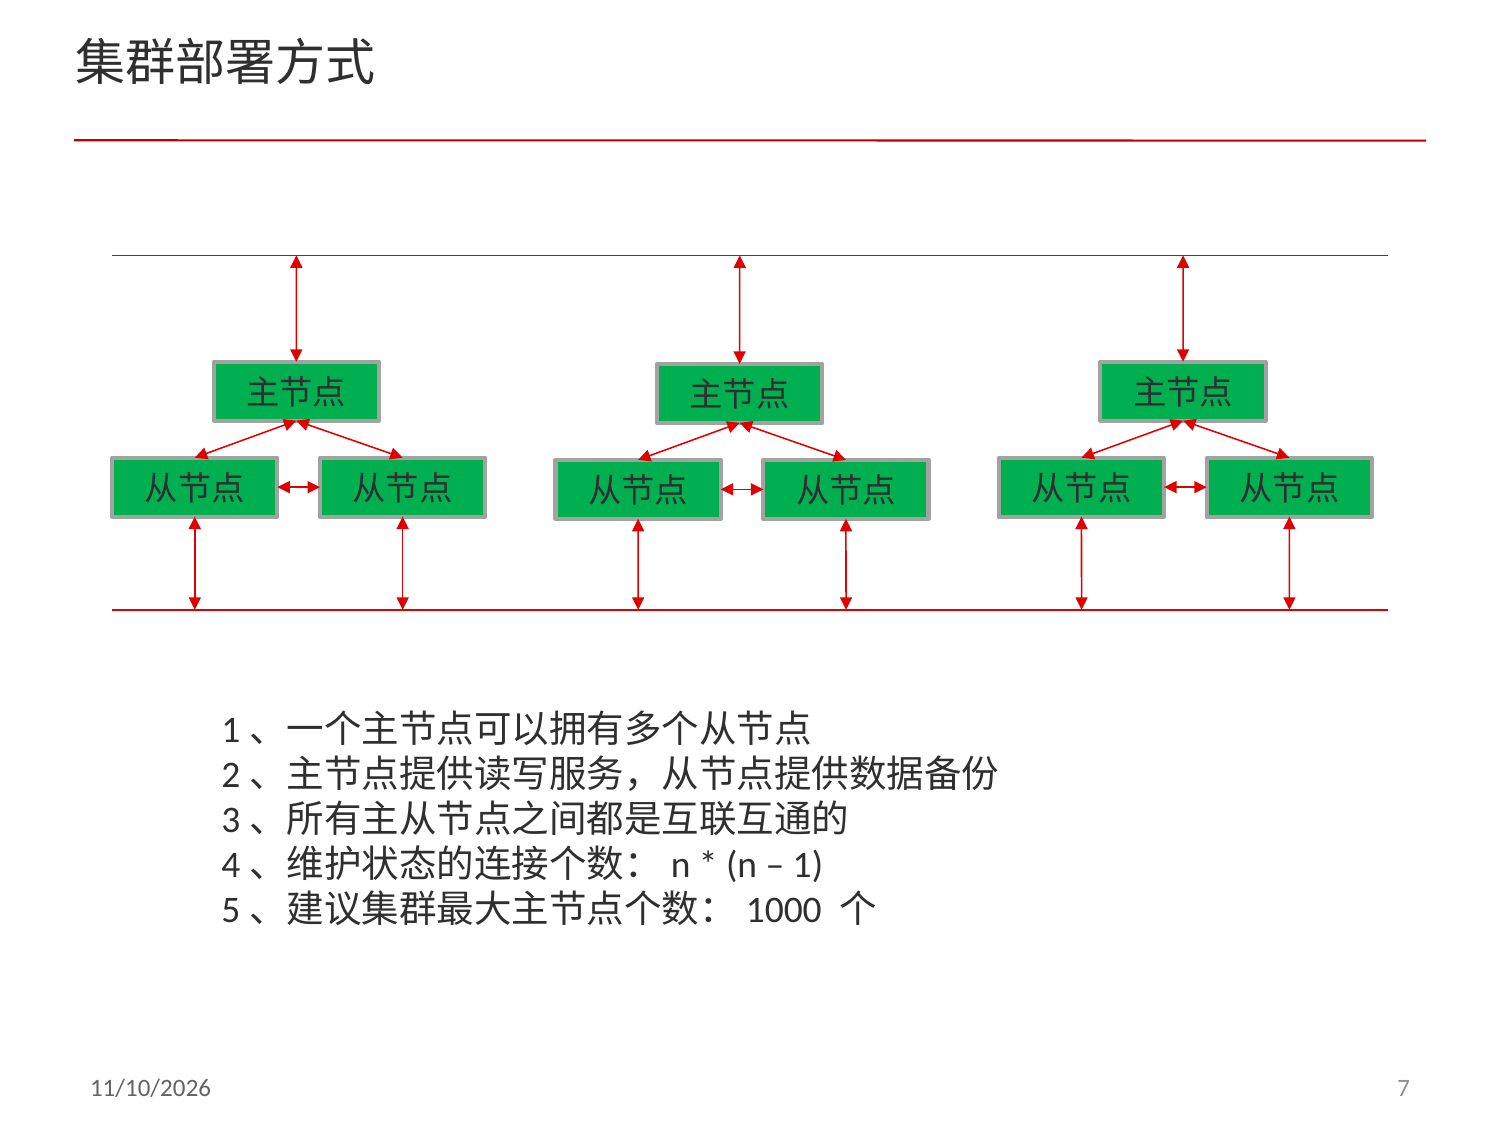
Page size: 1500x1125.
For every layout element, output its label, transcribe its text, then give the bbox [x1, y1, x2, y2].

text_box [194, 420, 295, 458]
text_box 主节点 [212, 360, 381, 419]
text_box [296, 420, 403, 458]
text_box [739, 422, 847, 461]
text_box 1、一个主节点可以拥有多个从节点 2、主节点提供读写服务，从节点提供数据备份 3、所有主从节点之间都是互联互通的 4、维护状态的连接个数：n * (n – 1) 5、建议集群最大主节点个数：1000 个 [206, 698, 1247, 938]
text_box 从节点 [553, 458, 723, 521]
text_box 从节点 [110, 456, 279, 519]
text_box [1081, 420, 1181, 458]
text_box 从节点 [1205, 456, 1374, 519]
text_box 从节点 [761, 458, 931, 521]
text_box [1182, 420, 1290, 458]
text_box 主节点 [1098, 360, 1268, 419]
title 集群部署方式 [75, 30, 1235, 136]
text_box 从节点 [318, 456, 487, 519]
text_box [637, 422, 738, 461]
text_box 主节点 [655, 362, 824, 421]
text_box 从节点 [997, 456, 1166, 519]
